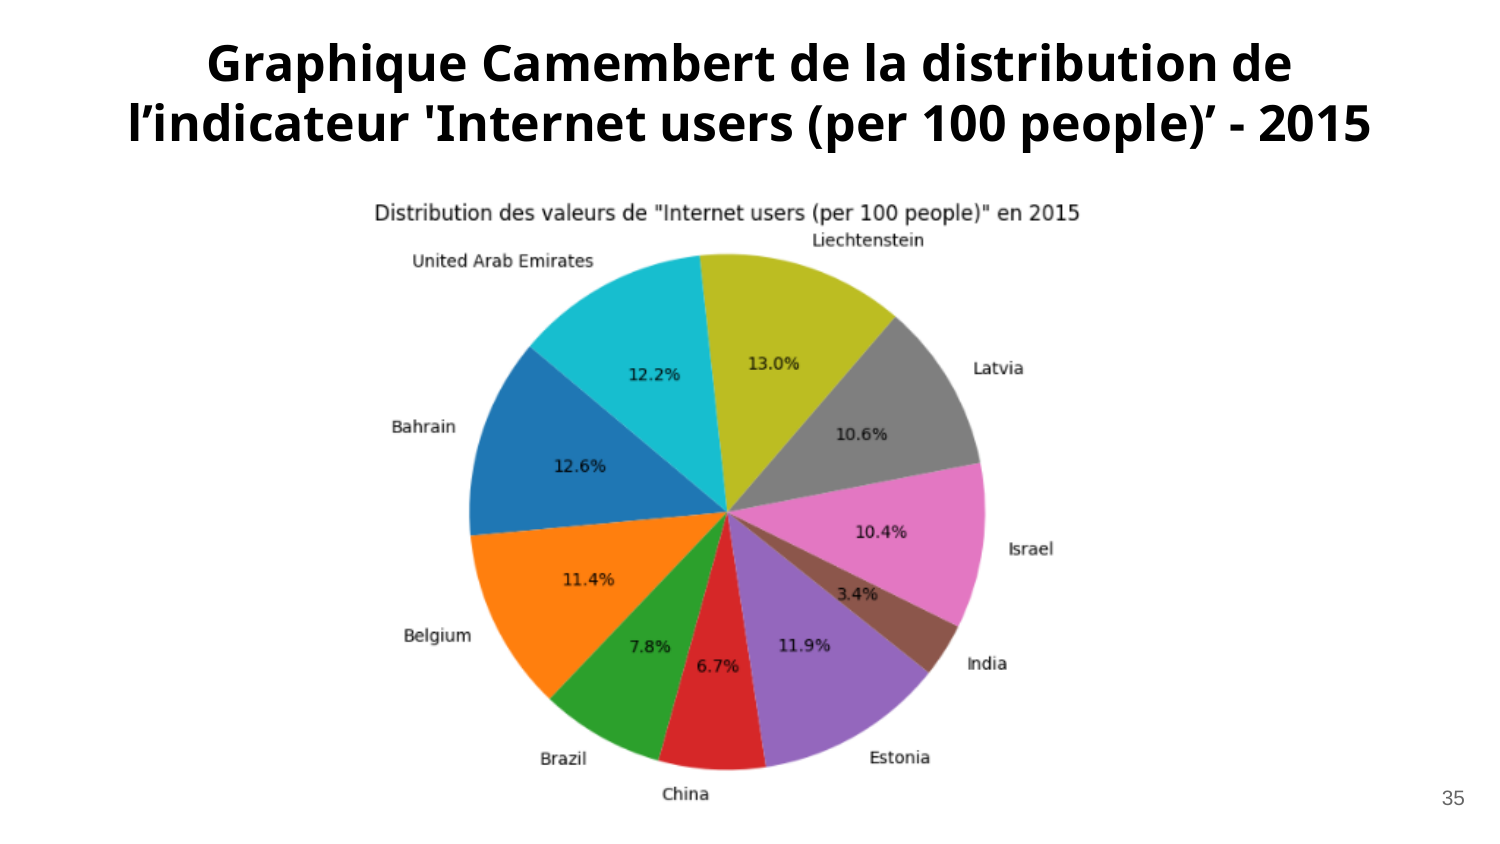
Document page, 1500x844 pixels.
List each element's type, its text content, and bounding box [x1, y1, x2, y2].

title Graphique Camembert de la distribution de l’indicateur 'Internet users (per 100 people)’ - 2015 [51, 16, 1449, 111]
slide_number 35 [1389, 764, 1480, 830]
picture [336, 190, 1124, 807]
